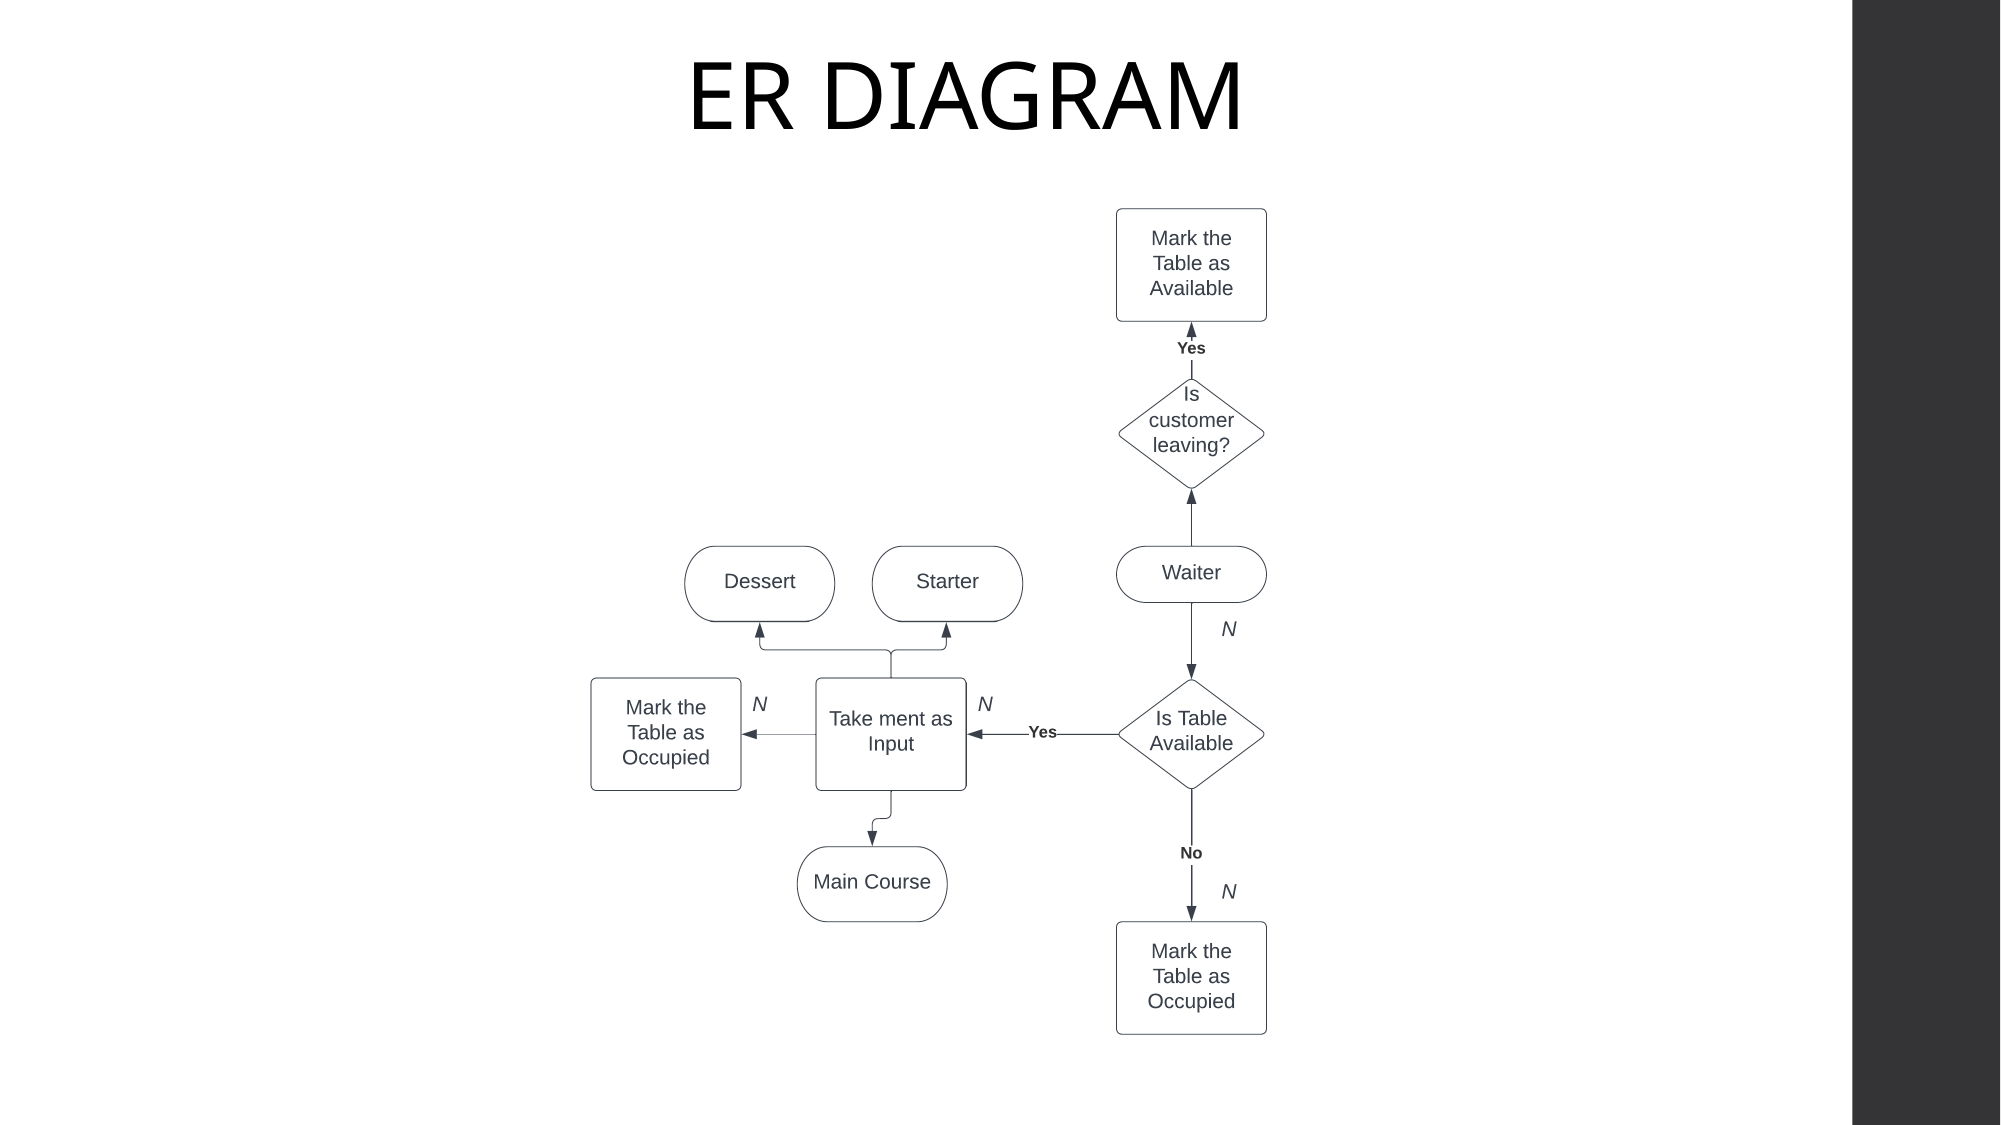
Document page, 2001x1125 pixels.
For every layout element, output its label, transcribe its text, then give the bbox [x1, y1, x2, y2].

text_box ER DIAGRAM [668, 28, 1265, 166]
picture [553, 171, 1379, 1072]
